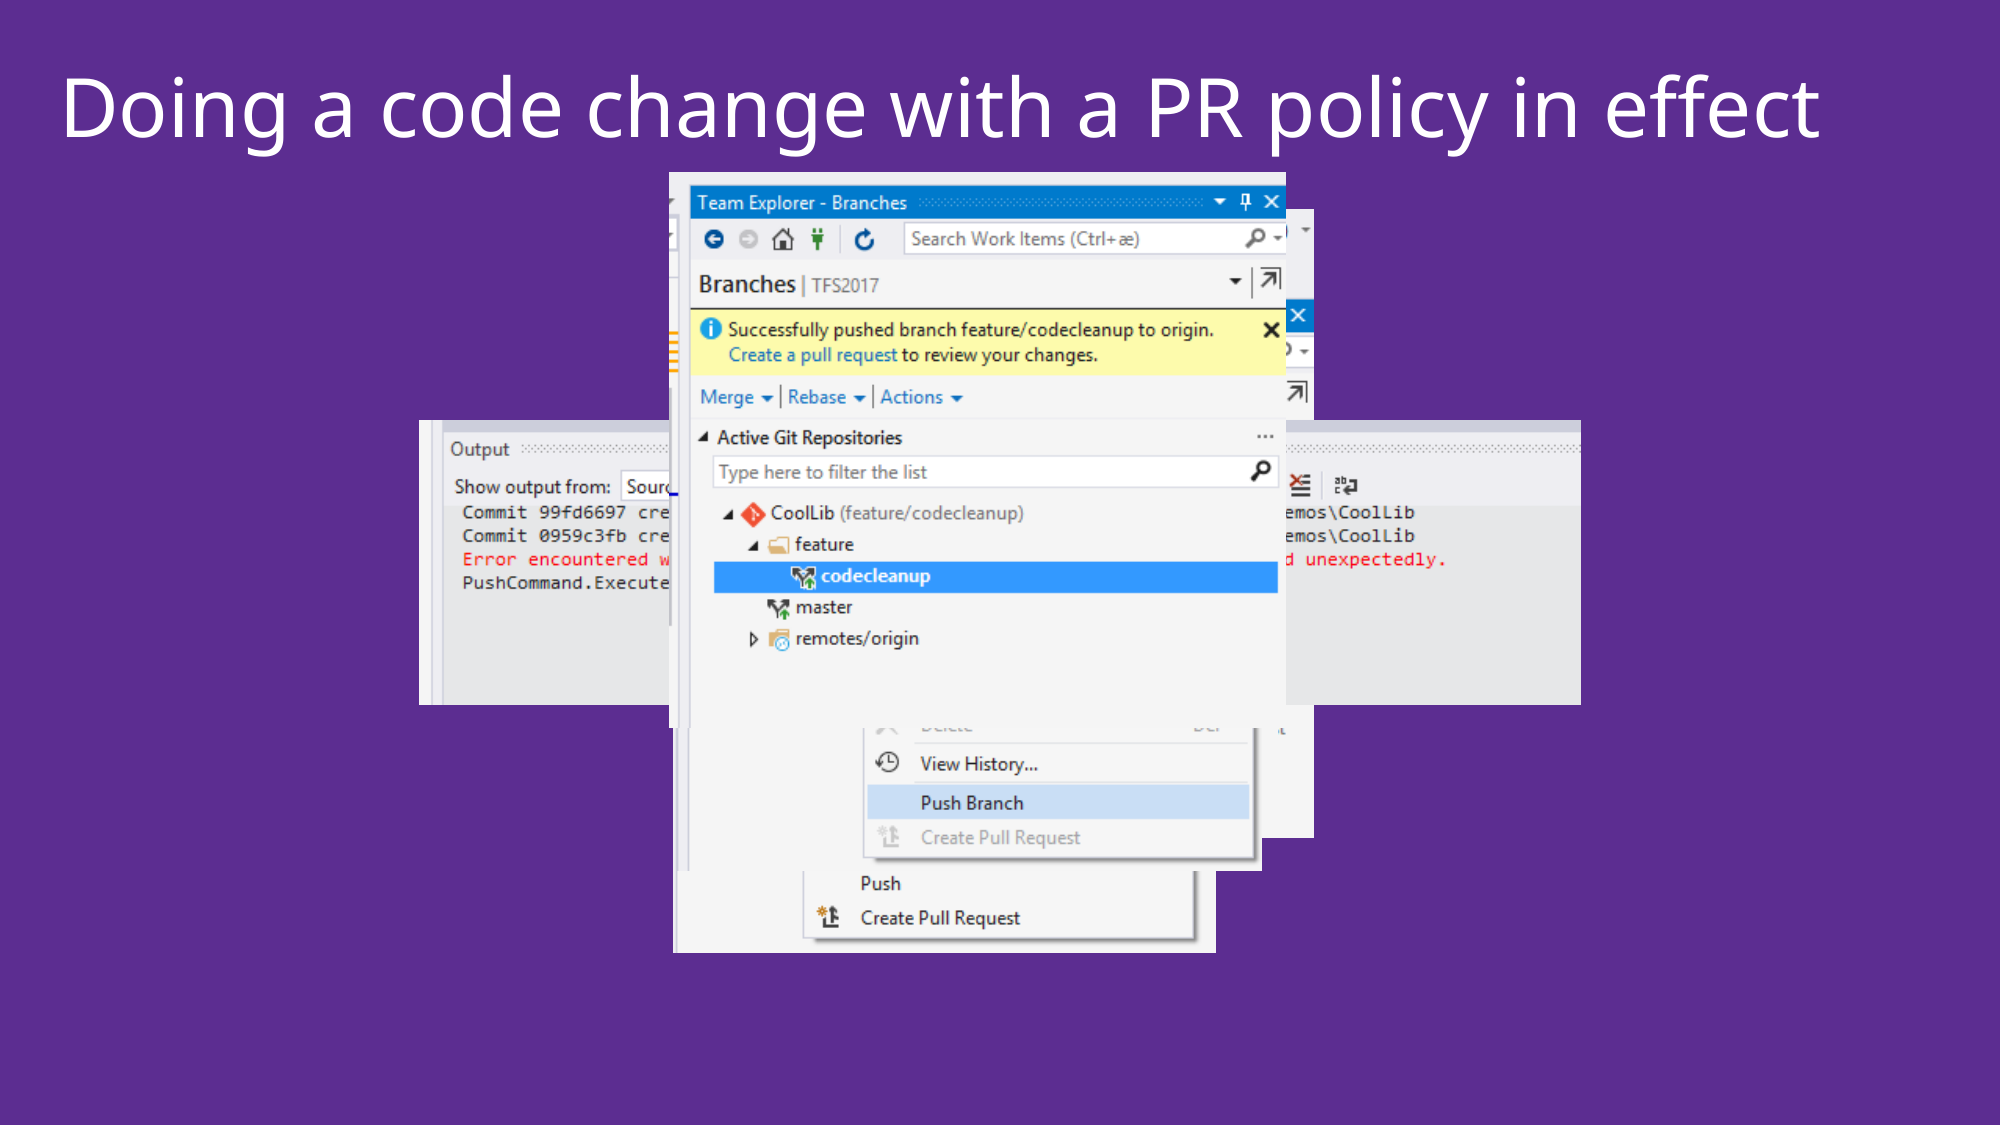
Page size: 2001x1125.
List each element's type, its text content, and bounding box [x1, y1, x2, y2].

picture [419, 172, 1581, 953]
title Doing a code change with a PR policy in effect [44, 47, 1874, 174]
